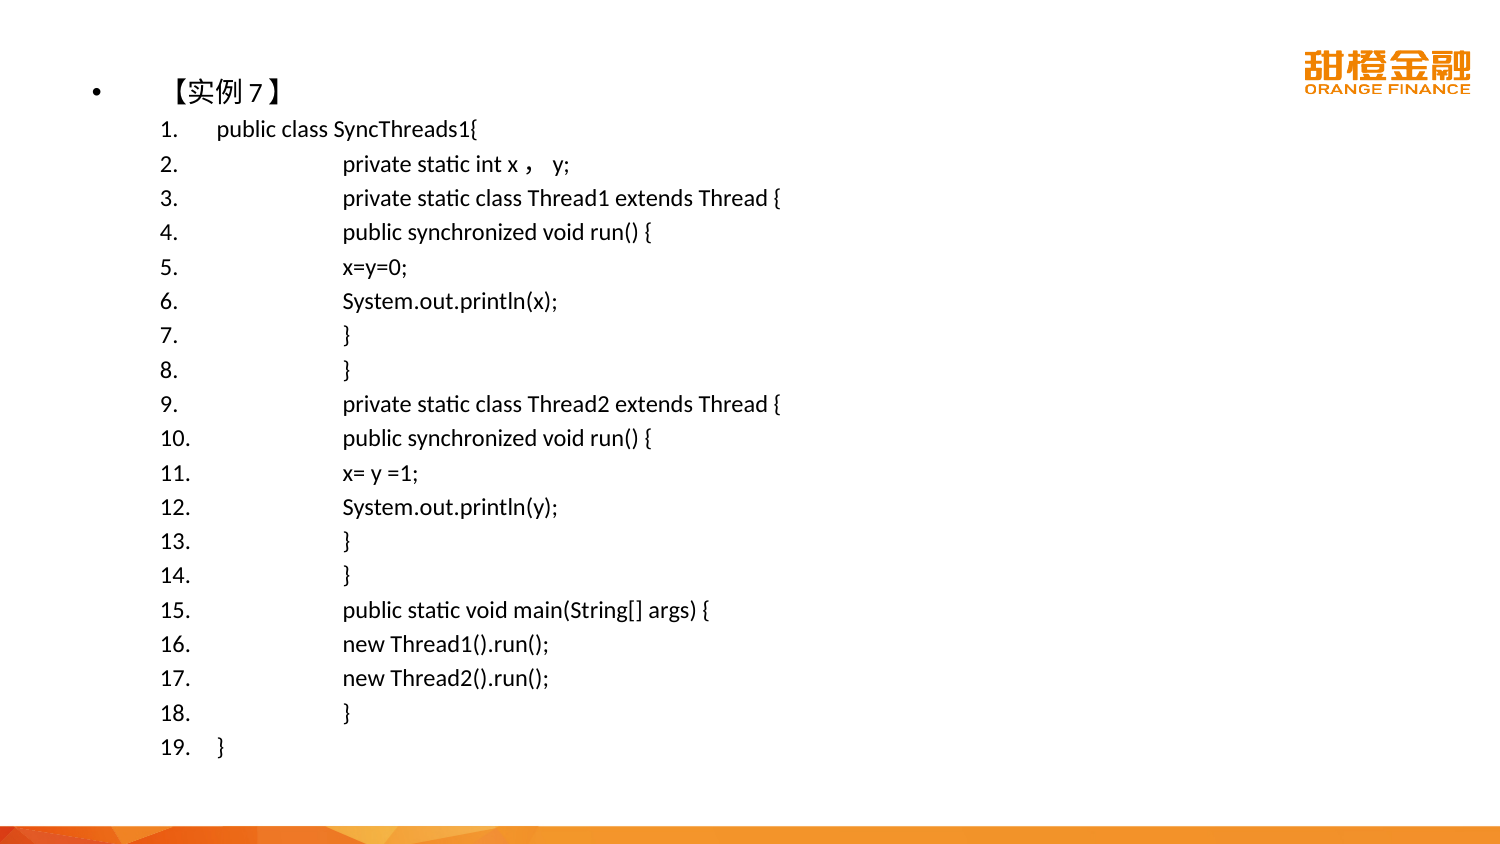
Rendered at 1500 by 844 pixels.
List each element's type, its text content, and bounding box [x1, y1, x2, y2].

picture [0, 0, 1500, 844]
list 【实例7】 public class SyncThreads1{ private static int x，y; private static class Thread1 extends Thread { public synchronized void run() { x=y=0; System.out.println(x); } } private static class Thread2 extends Thread { public synchronized void run() { x= y =1; System.out.println(y); } } public static void main(String[] args) { new Thread1().run(); new Thread2().run(); } } [76, 67, 1424, 772]
